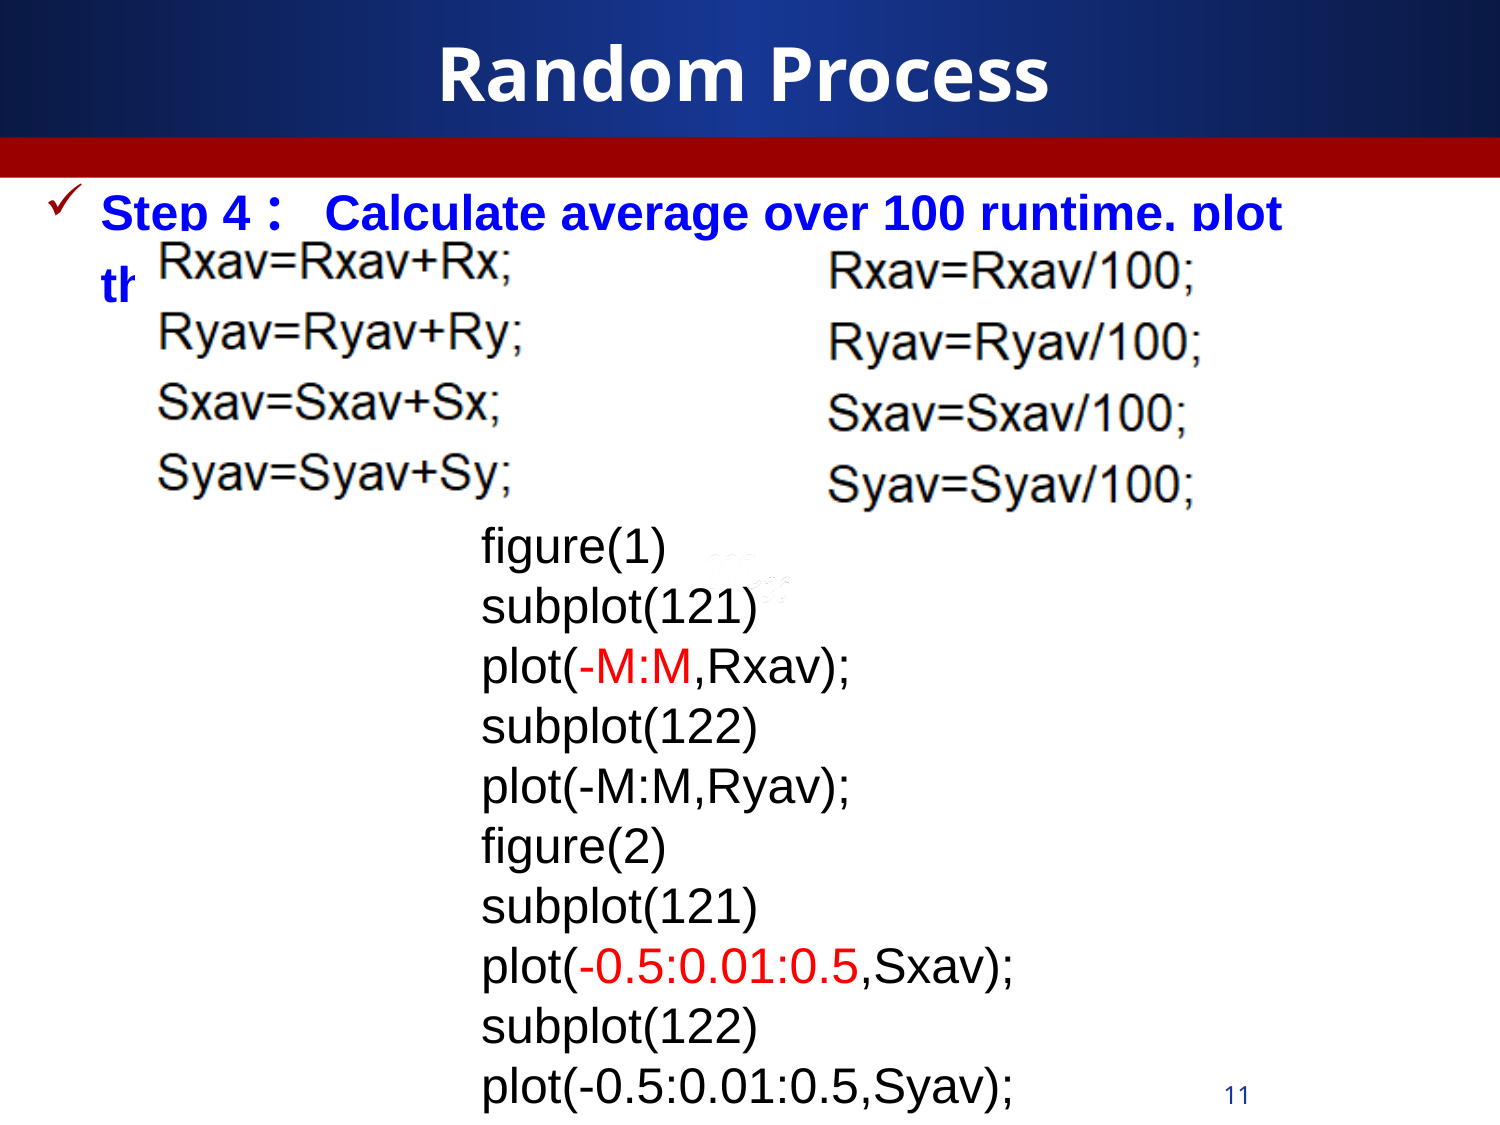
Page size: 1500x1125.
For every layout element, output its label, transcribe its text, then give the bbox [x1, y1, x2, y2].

text_box figure(1) subplot(121) plot(-M:M,Rxav); subplot(122) plot(-M:M,Ryav); figure(2) subplot(121) plot(-0.5:0.01:0.5,Sxav); subplot(122) plot(-0.5:0.01:0.5,Syav); [466, 506, 1217, 1122]
picture [135, 231, 538, 514]
list Step 4：Calculate average over 100 runtime, plot them [29, 160, 1416, 256]
slide_number 11 [1062, 1072, 1413, 1125]
picture [820, 231, 1204, 516]
title Random Process [50, 24, 1438, 118]
